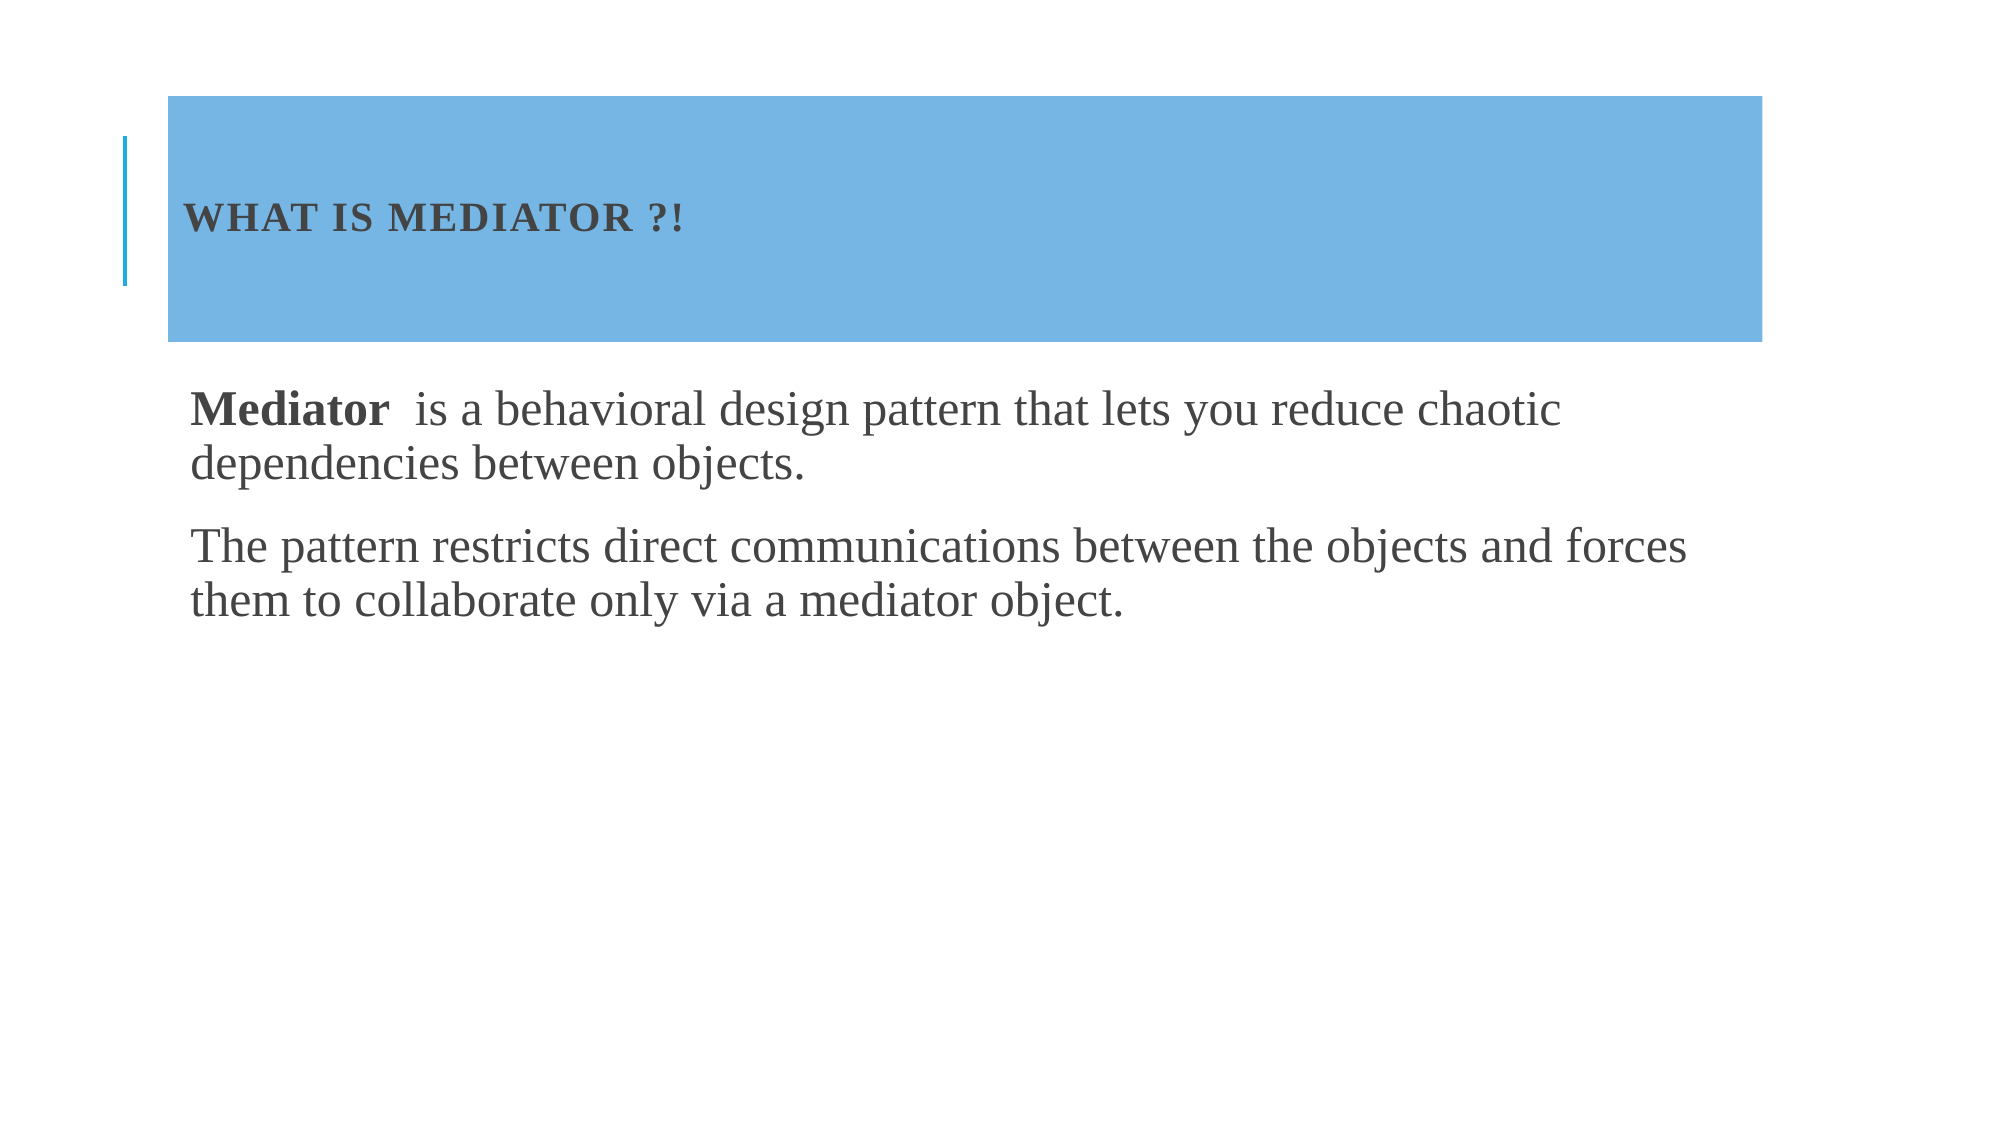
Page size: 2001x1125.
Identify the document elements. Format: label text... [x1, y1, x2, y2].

title What is Mediator ?! [168, 96, 1763, 342]
list Mediator is a behavioral design pattern that lets you reduce chaotic dependencies between objects. The pattern restricts direct communications between the objects and forces them to collaborate only via a mediator object. [168, 375, 1763, 1035]
